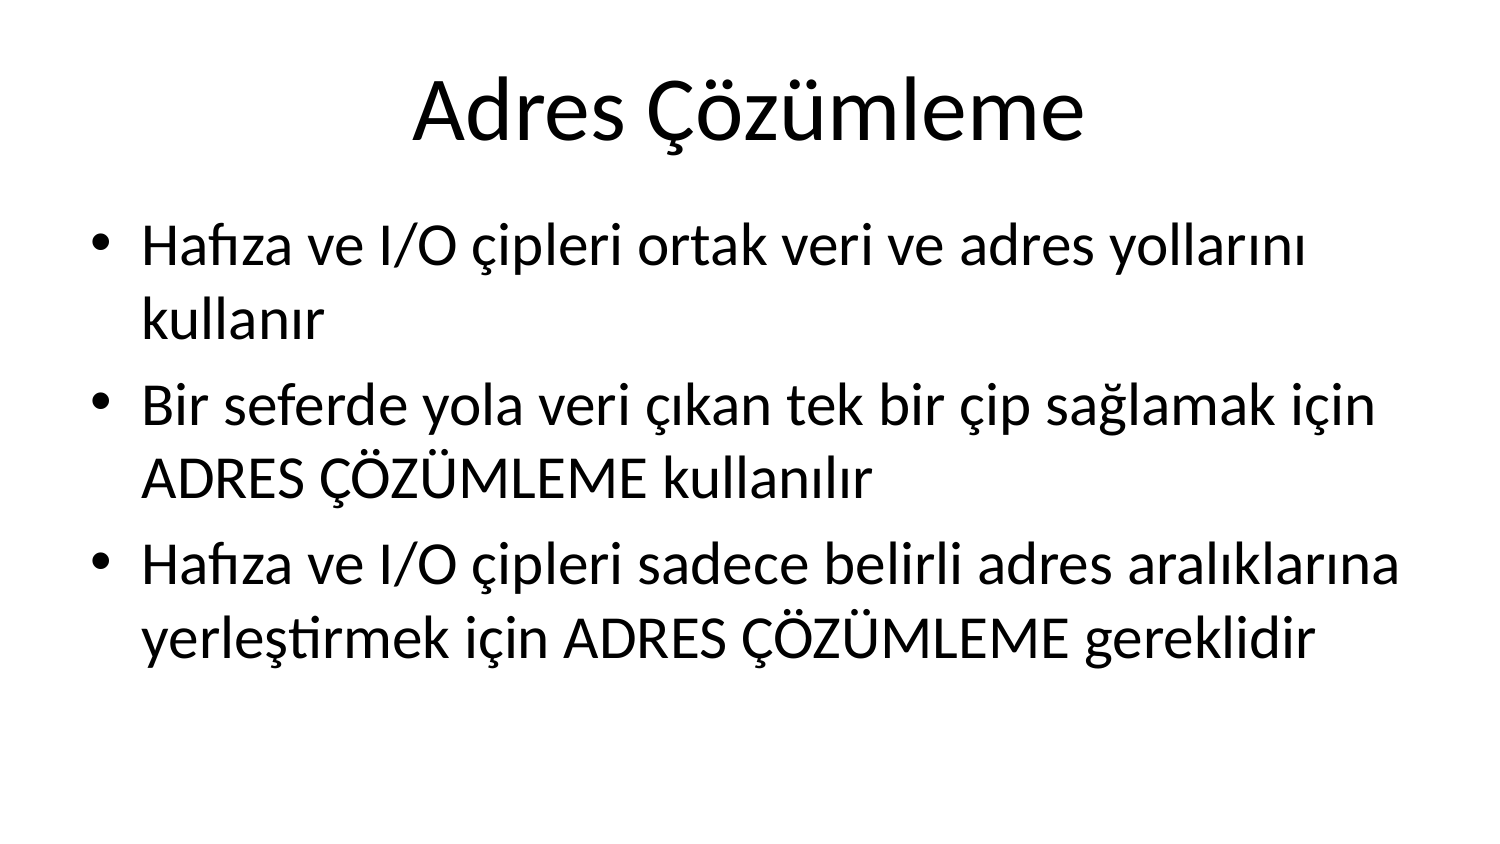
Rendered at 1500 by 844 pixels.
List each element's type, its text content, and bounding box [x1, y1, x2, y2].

list Hafıza ve I/O çipleri ortak veri ve adres yollarını kullanır Bir seferde yola veri çıkan tek bir çip sağlamak için ADRES ÇÖZÜMLEME kullanılır Hafıza ve I/O çipleri sadece belirli adres aralıklarına yerleştirmek için ADRES ÇÖZÜMLEME gereklidir [75, 196, 1425, 754]
title Adres Çözümleme [75, 33, 1425, 175]
